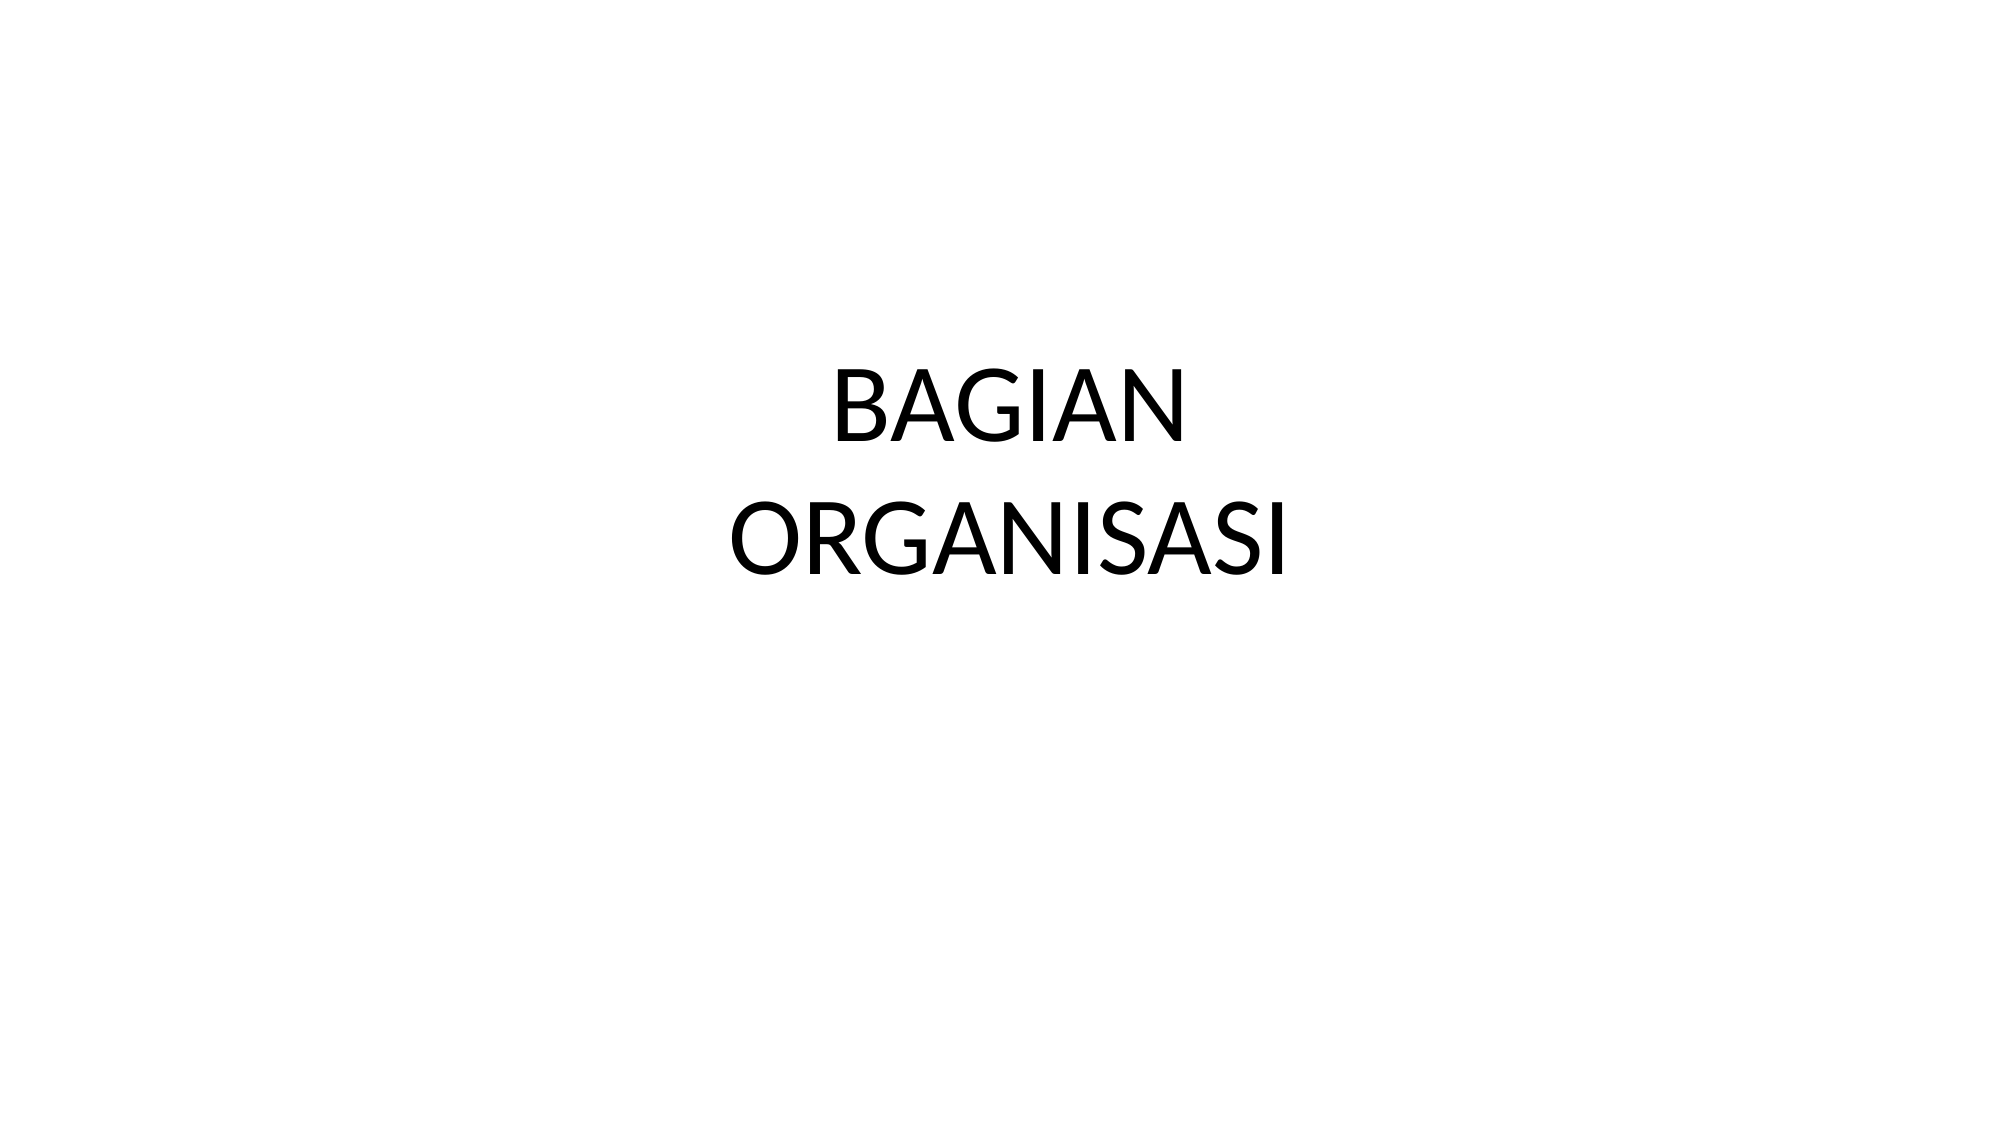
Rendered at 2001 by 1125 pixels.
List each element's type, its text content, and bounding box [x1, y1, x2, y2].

subtitle BAGIAN ORGANISASI [260, 337, 1761, 609]
